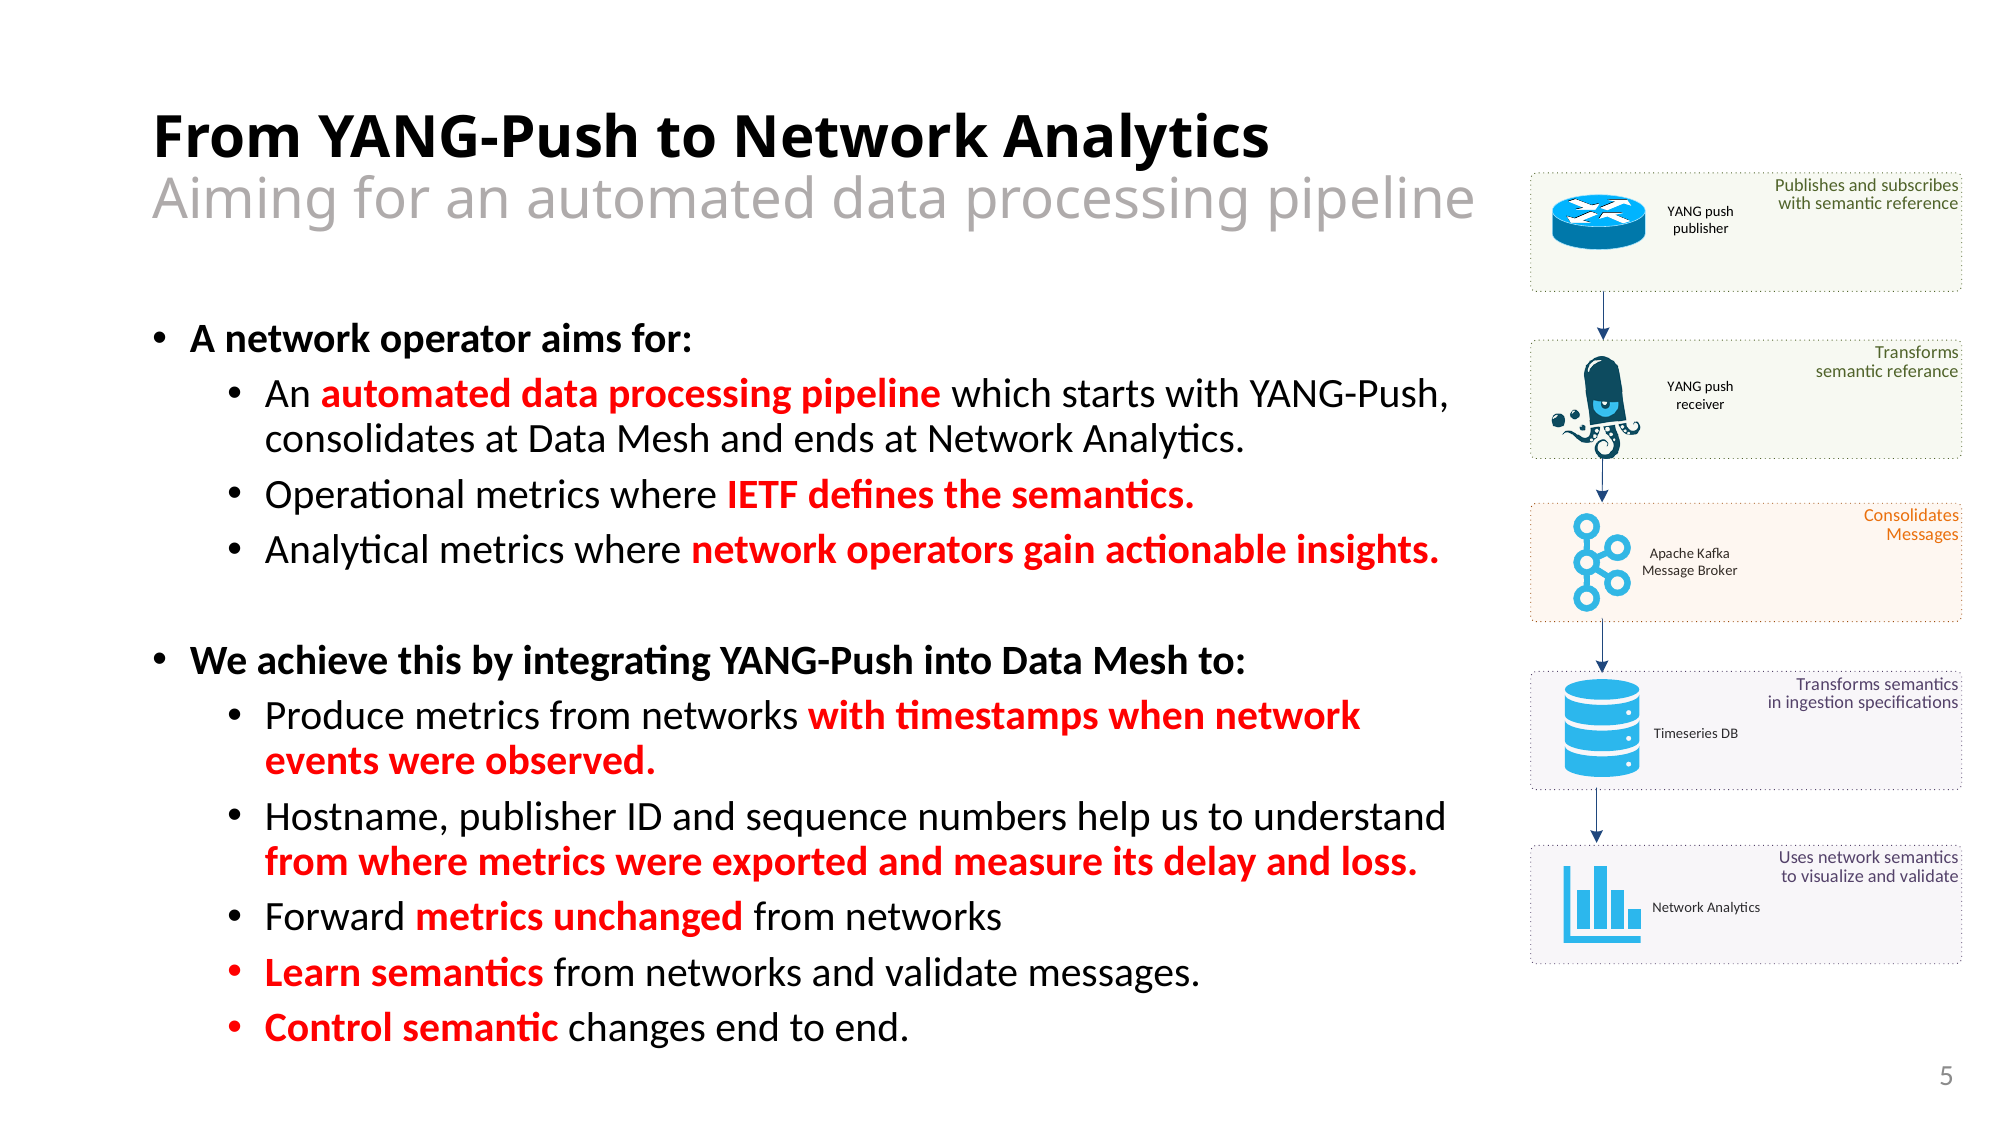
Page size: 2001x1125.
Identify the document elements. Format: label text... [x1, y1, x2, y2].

title From YANG-Push to Network Analytics Aiming for an automated data processing pipeline [137, 59, 1863, 278]
slide_number 5 [1900, 1043, 1969, 1104]
picture [1529, 168, 1969, 965]
list A network operator aims for: An automated data processing pipeline which starts with YANG-Push, consolidates at Data Mesh and ends at Network Analytics. Operational metrics where IETF defines the semantics. Analytical metrics where network operators gain actionable insights. We achieve this by integrating YANG-Push into Data Mesh to: Produce metrics from networks with timestamps when network events were observed. Hostname, publisher ID and sequence numbers help us to understand from where metrics were exported and measure its delay and loss. Forward metrics unchanged from networks Learn semantics from networks and validate messages. Control semantic changes end to end. [137, 309, 1490, 1014]
